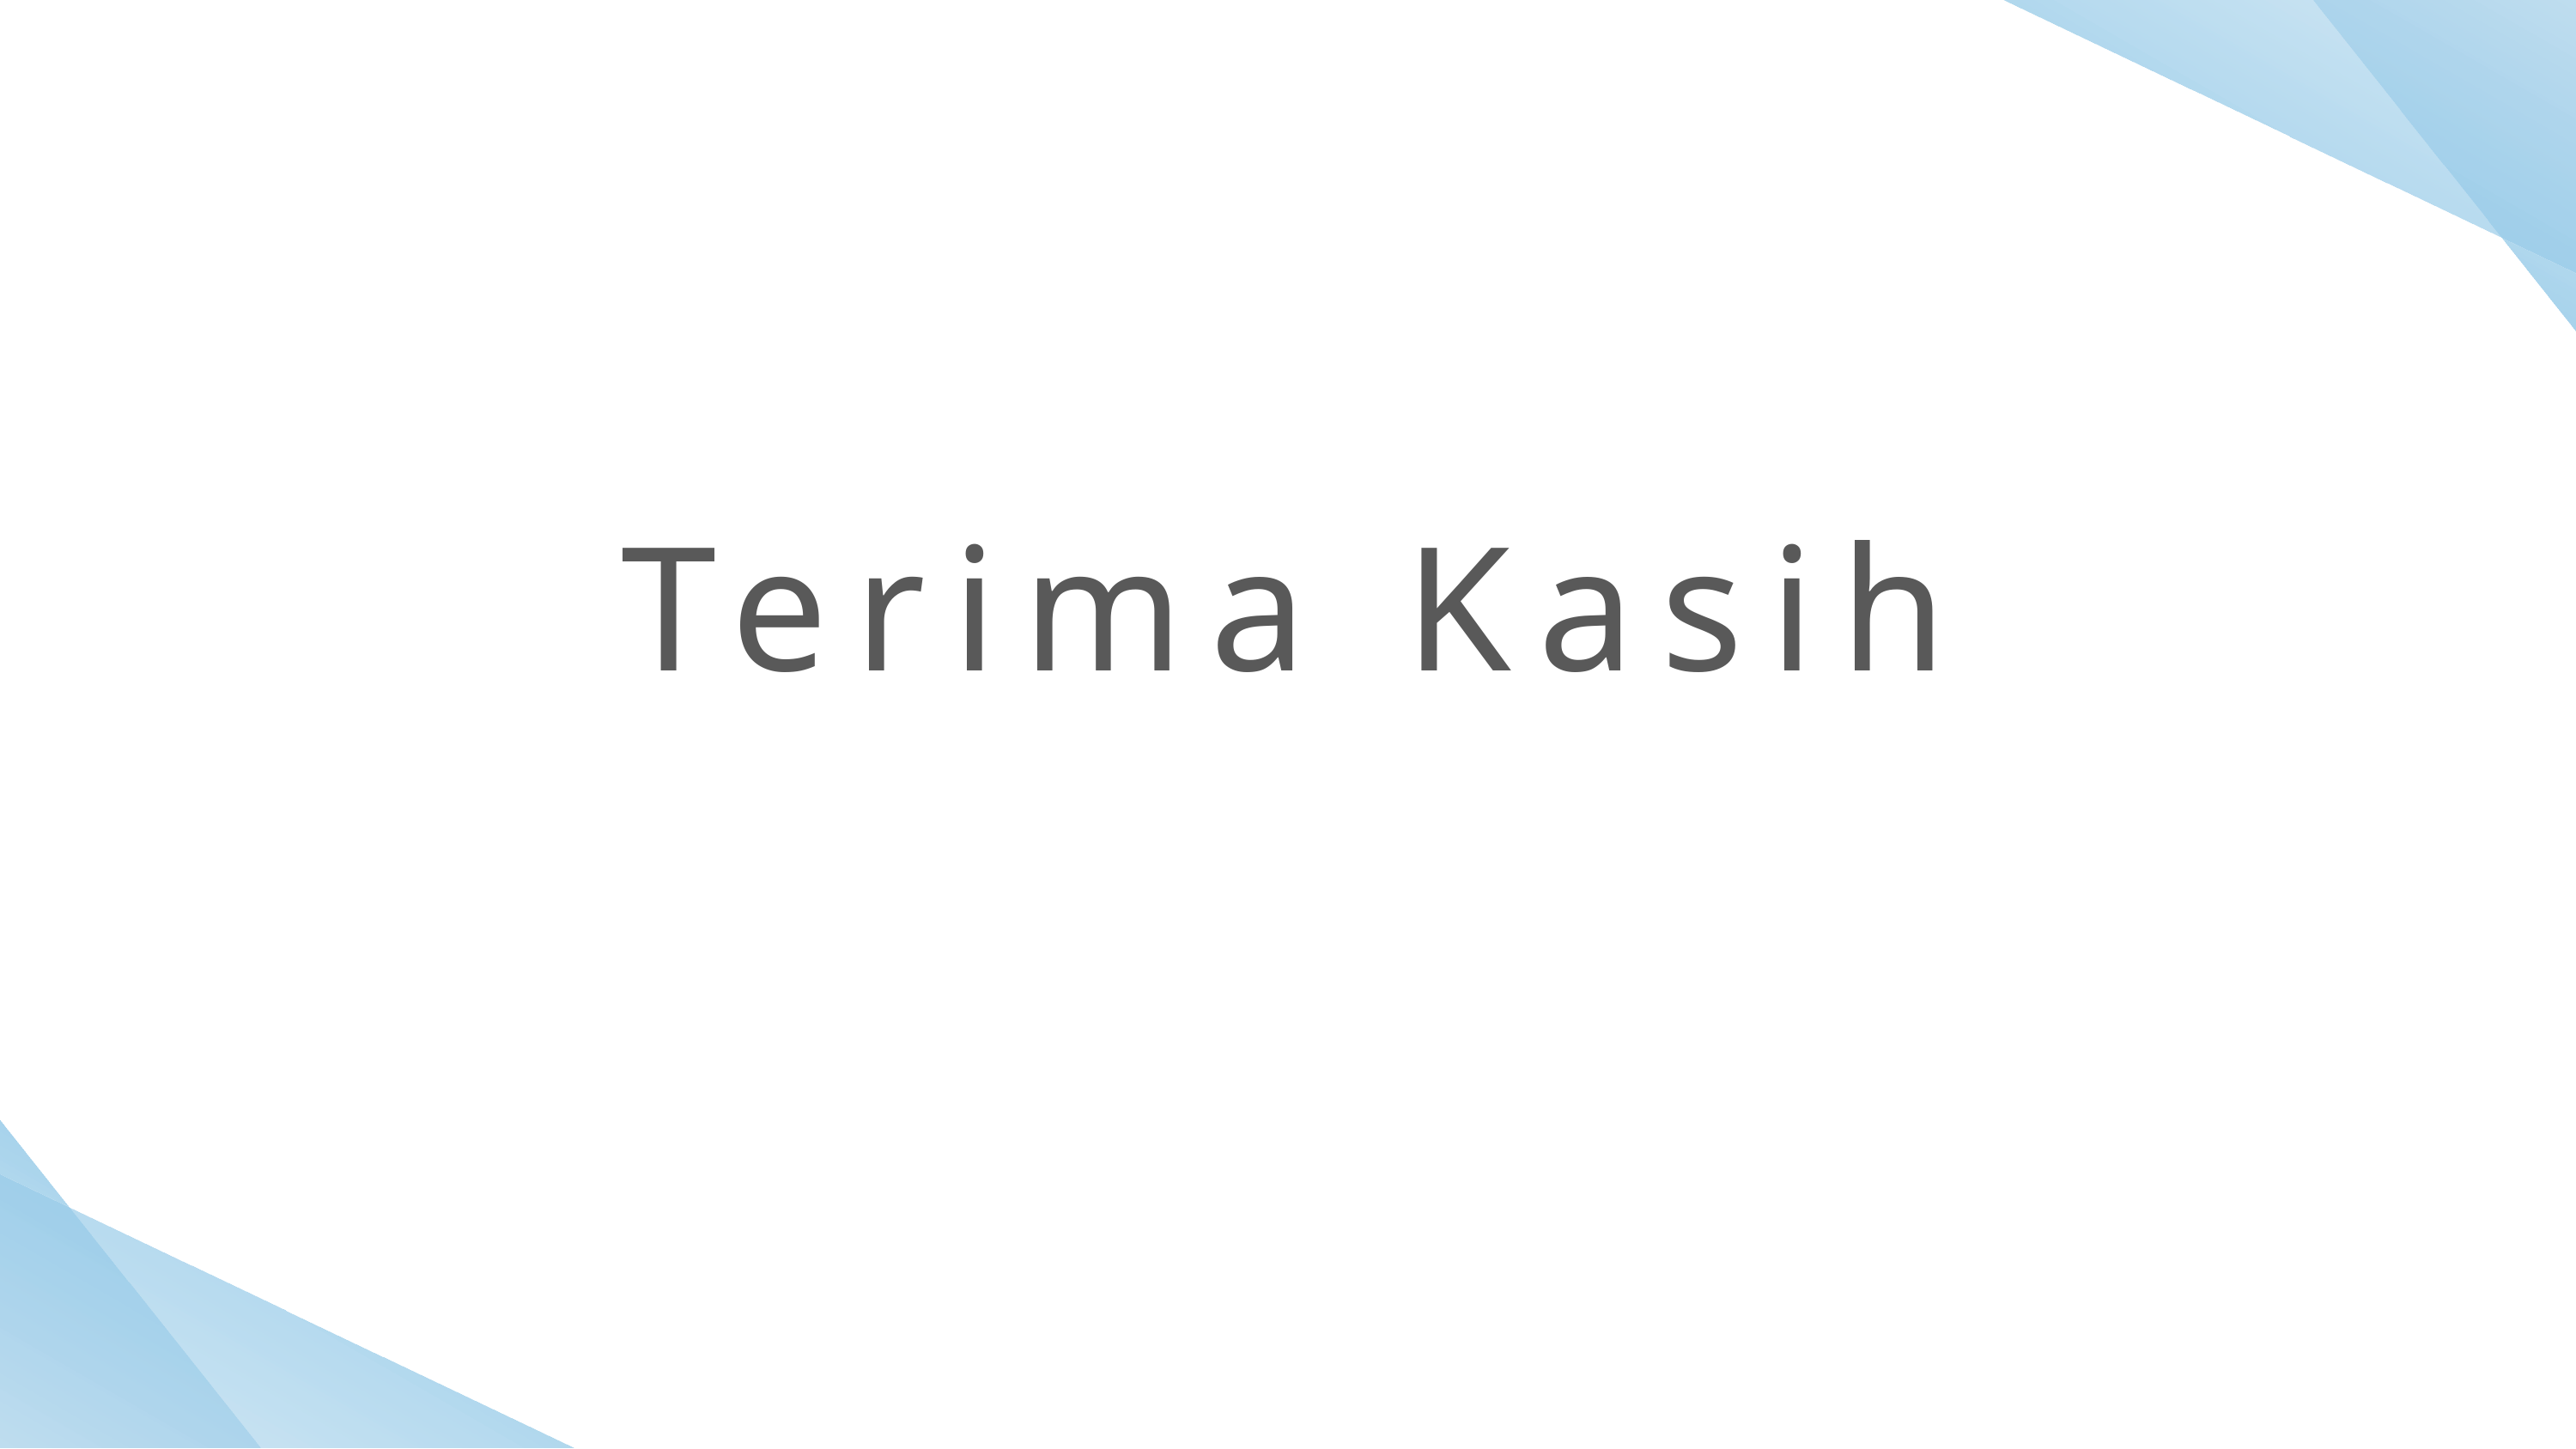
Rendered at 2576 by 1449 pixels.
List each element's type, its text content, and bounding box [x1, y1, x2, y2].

list Terima Kasih [305, 476, 2264, 712]
